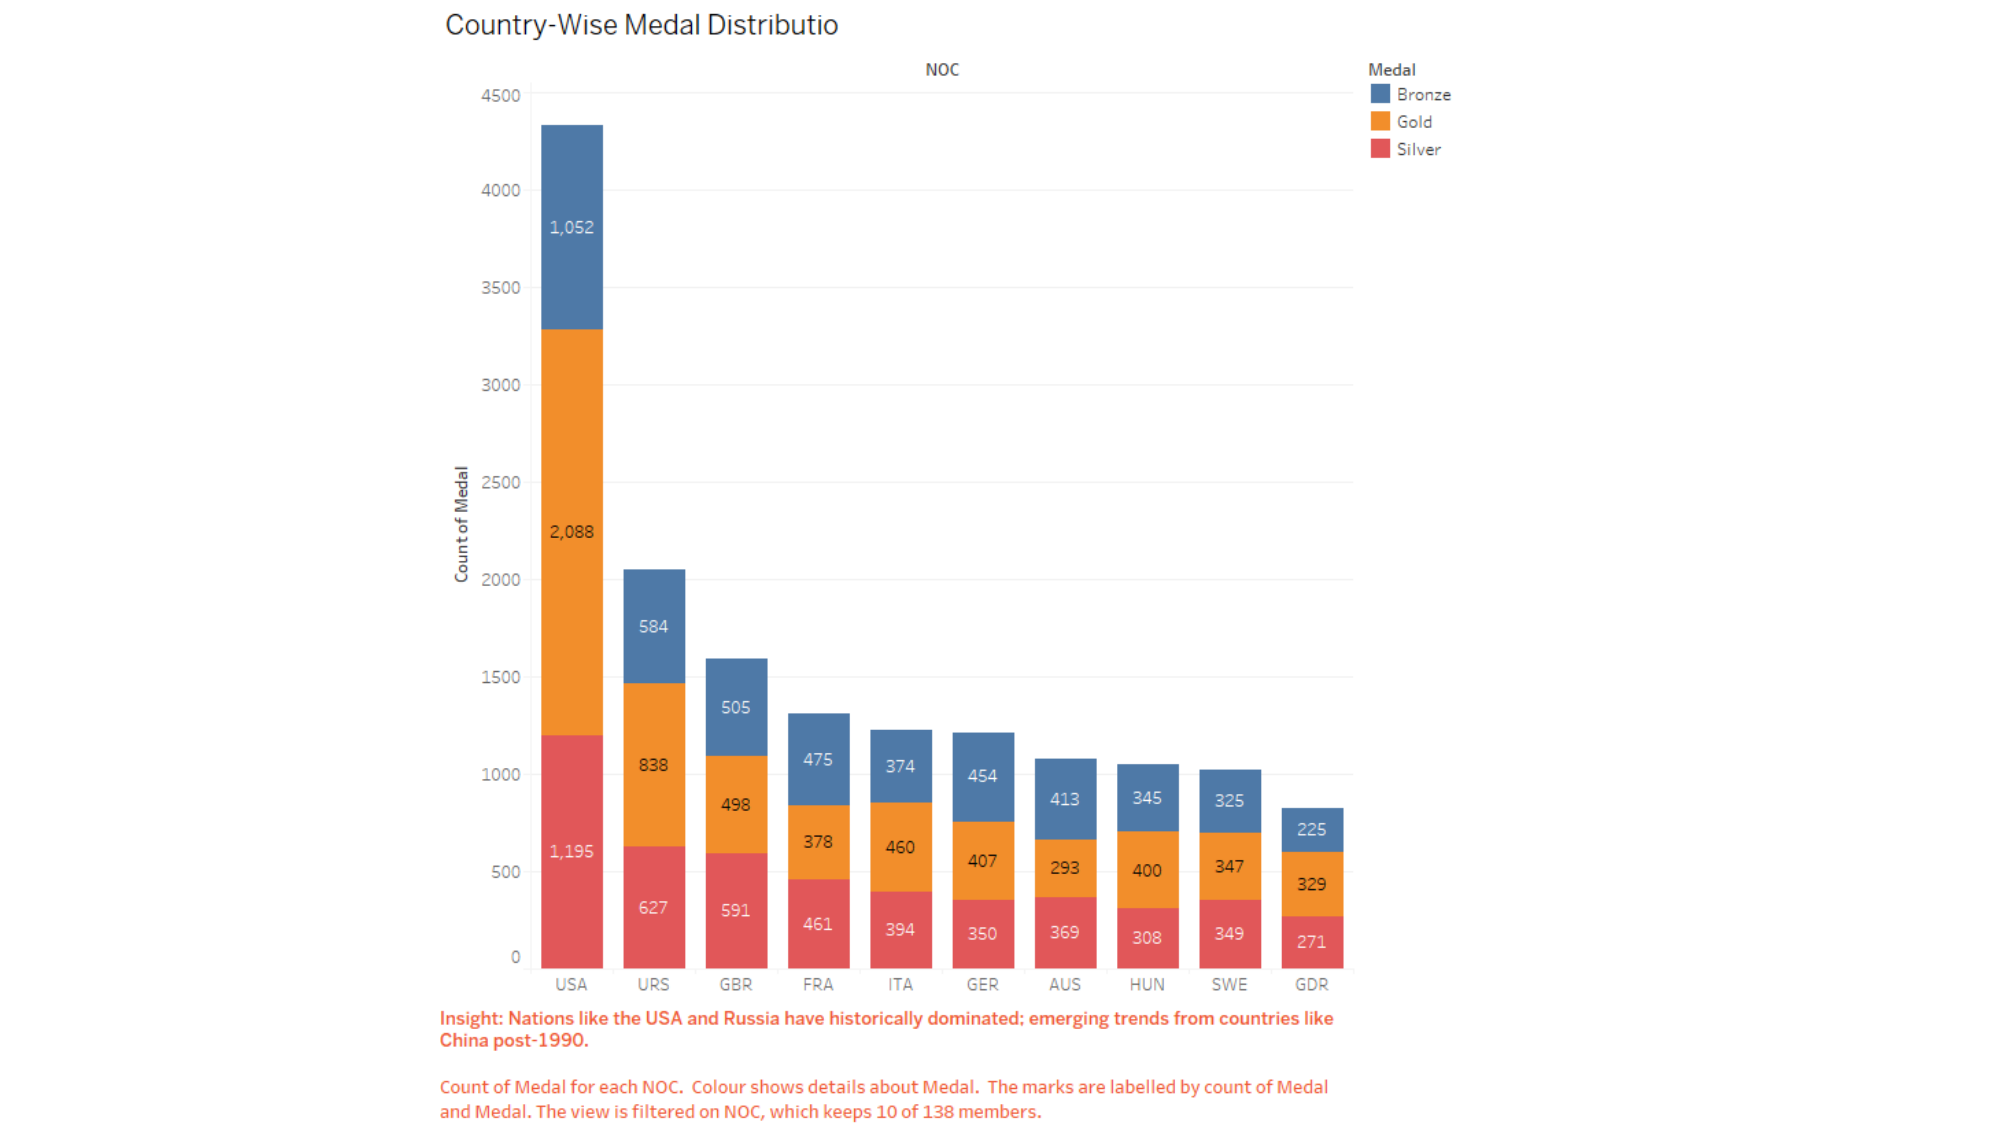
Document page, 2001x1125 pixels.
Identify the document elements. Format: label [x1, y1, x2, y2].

picture [440, 0, 1559, 1125]
